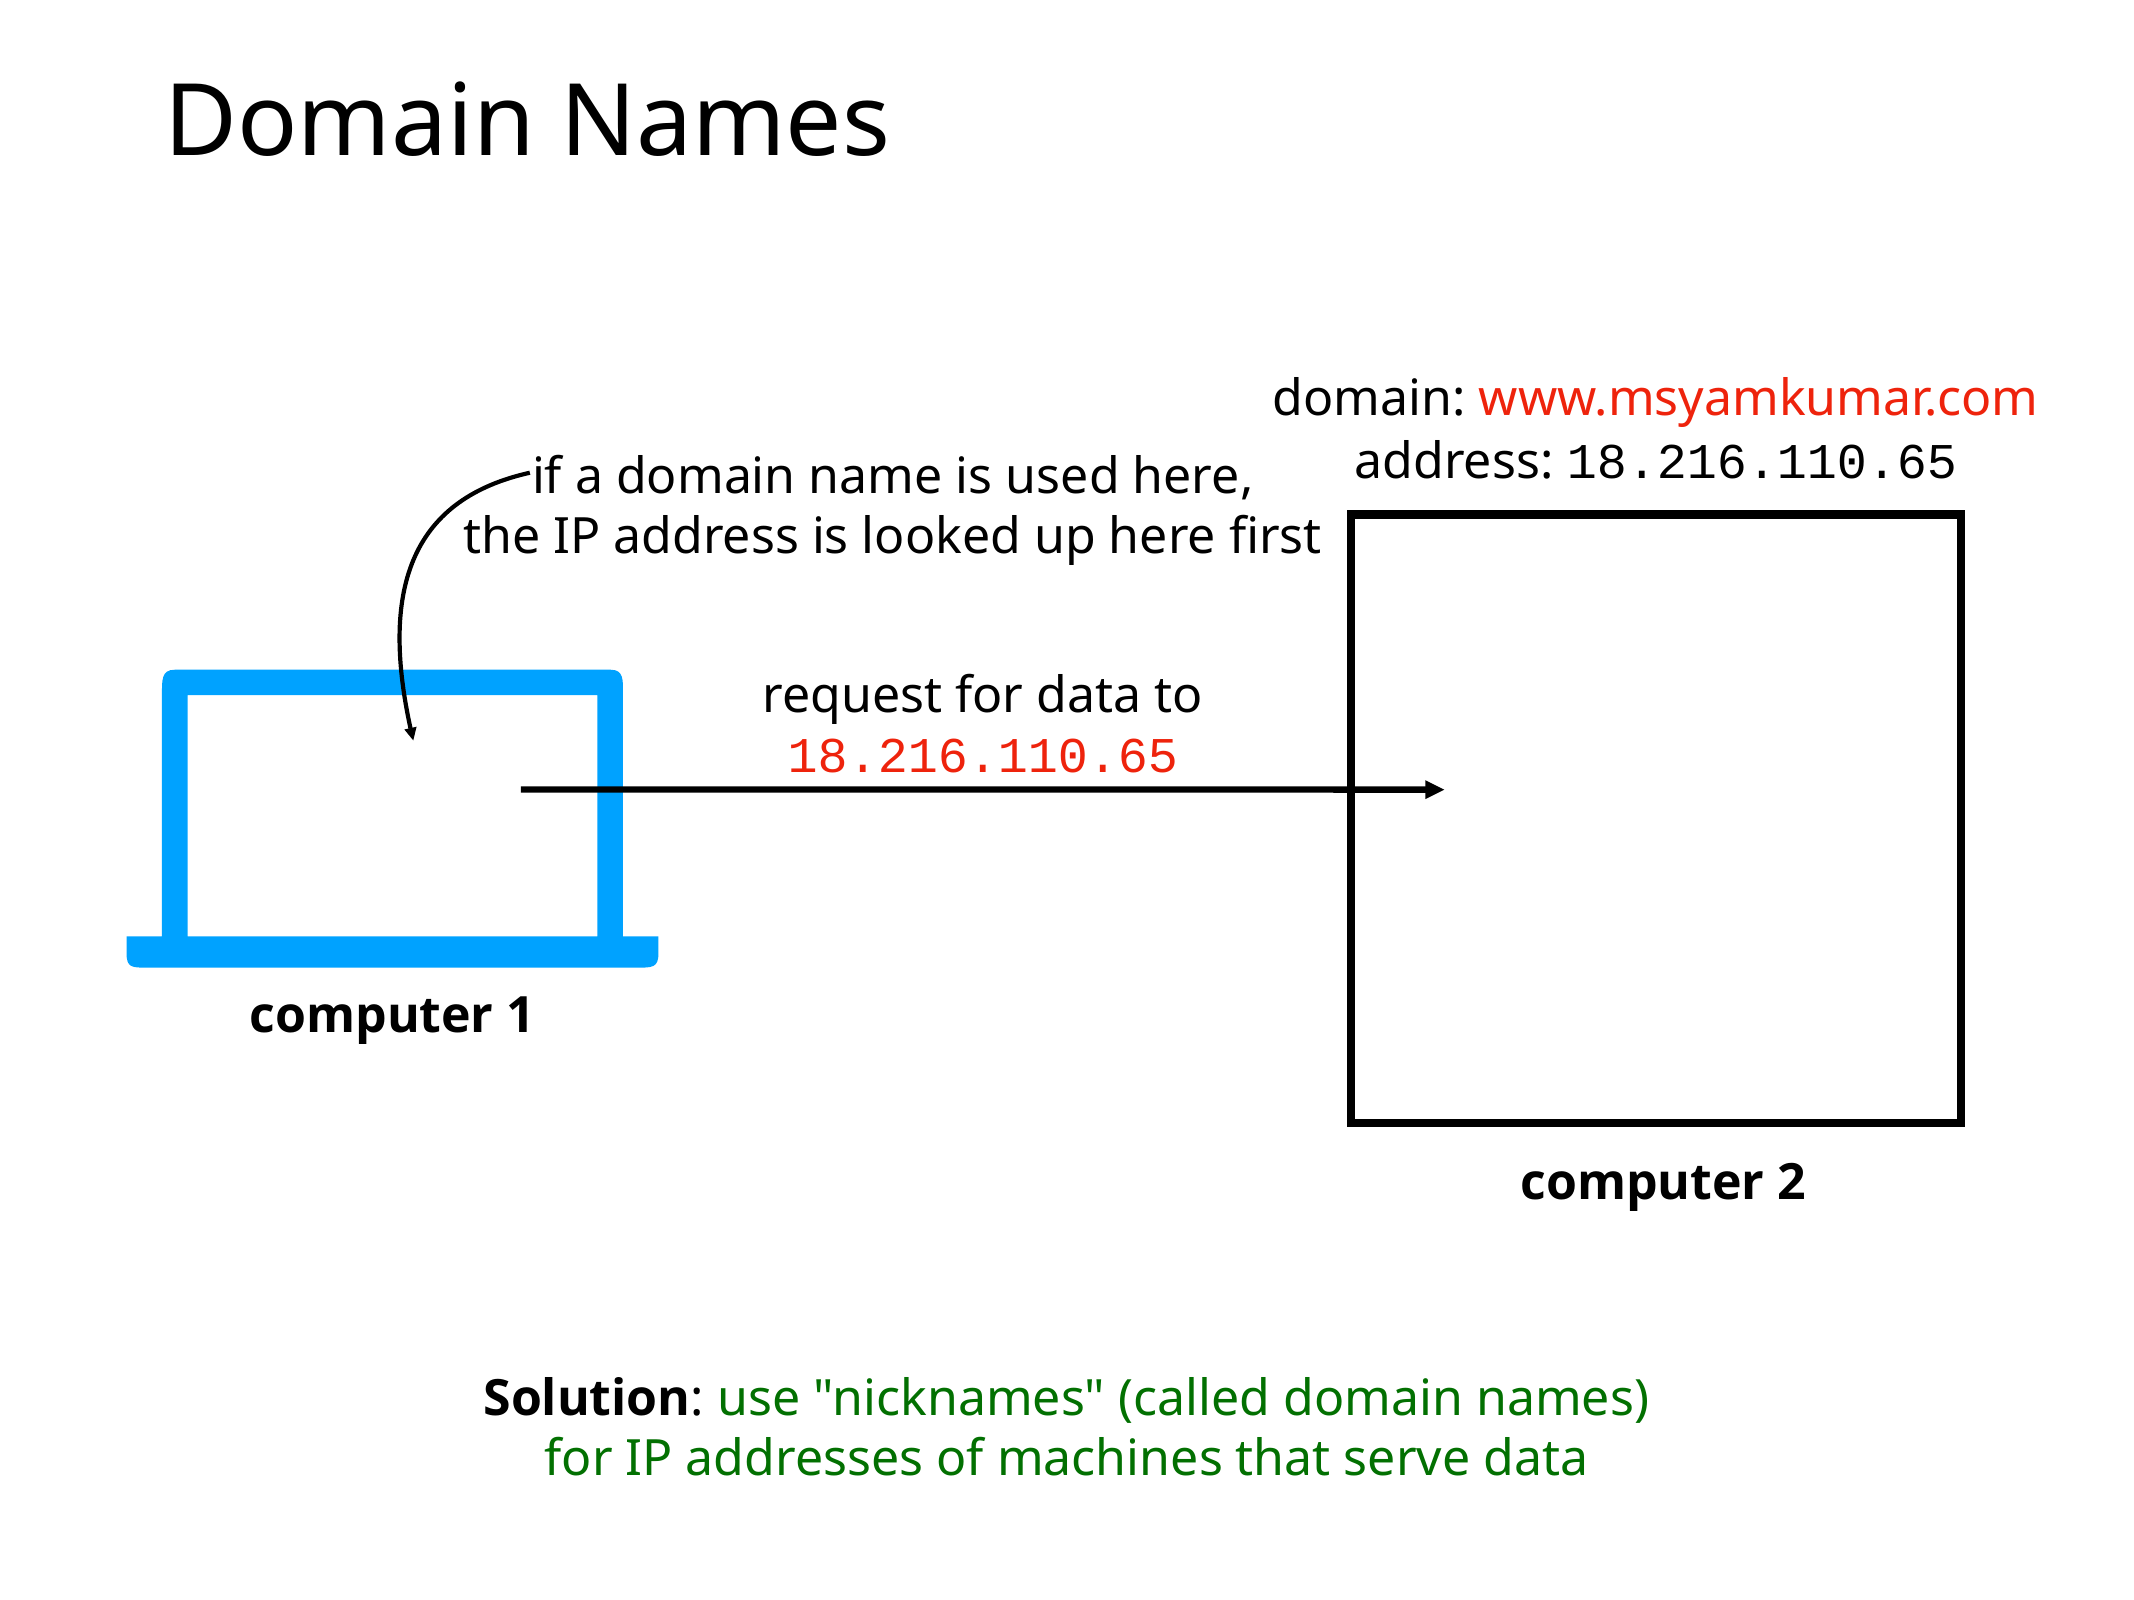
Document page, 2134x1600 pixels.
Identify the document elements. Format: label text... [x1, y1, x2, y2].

title Domain Names [155, 41, 1978, 191]
text_box domain: www.msyamkumar.com [1264, 357, 2048, 435]
text_box computer 1 [241, 974, 544, 1051]
text_box request for data to 18.216.110.65 [754, 654, 1211, 789]
text_box address: 18.216.110.65 [1346, 435, 1966, 497]
text_box [399, 505, 487, 741]
text_box [520, 783, 1445, 796]
text_box [1350, 514, 1961, 1123]
text_box computer 2 [1512, 1140, 1815, 1218]
text_box [126, 669, 659, 968]
text_box if a domain name is used here, the IP address is looked up here first [455, 435, 1331, 572]
text_box Solution: use "nicknames" (called domain names) for IP addresses of machines that serve data [475, 1356, 1658, 1494]
